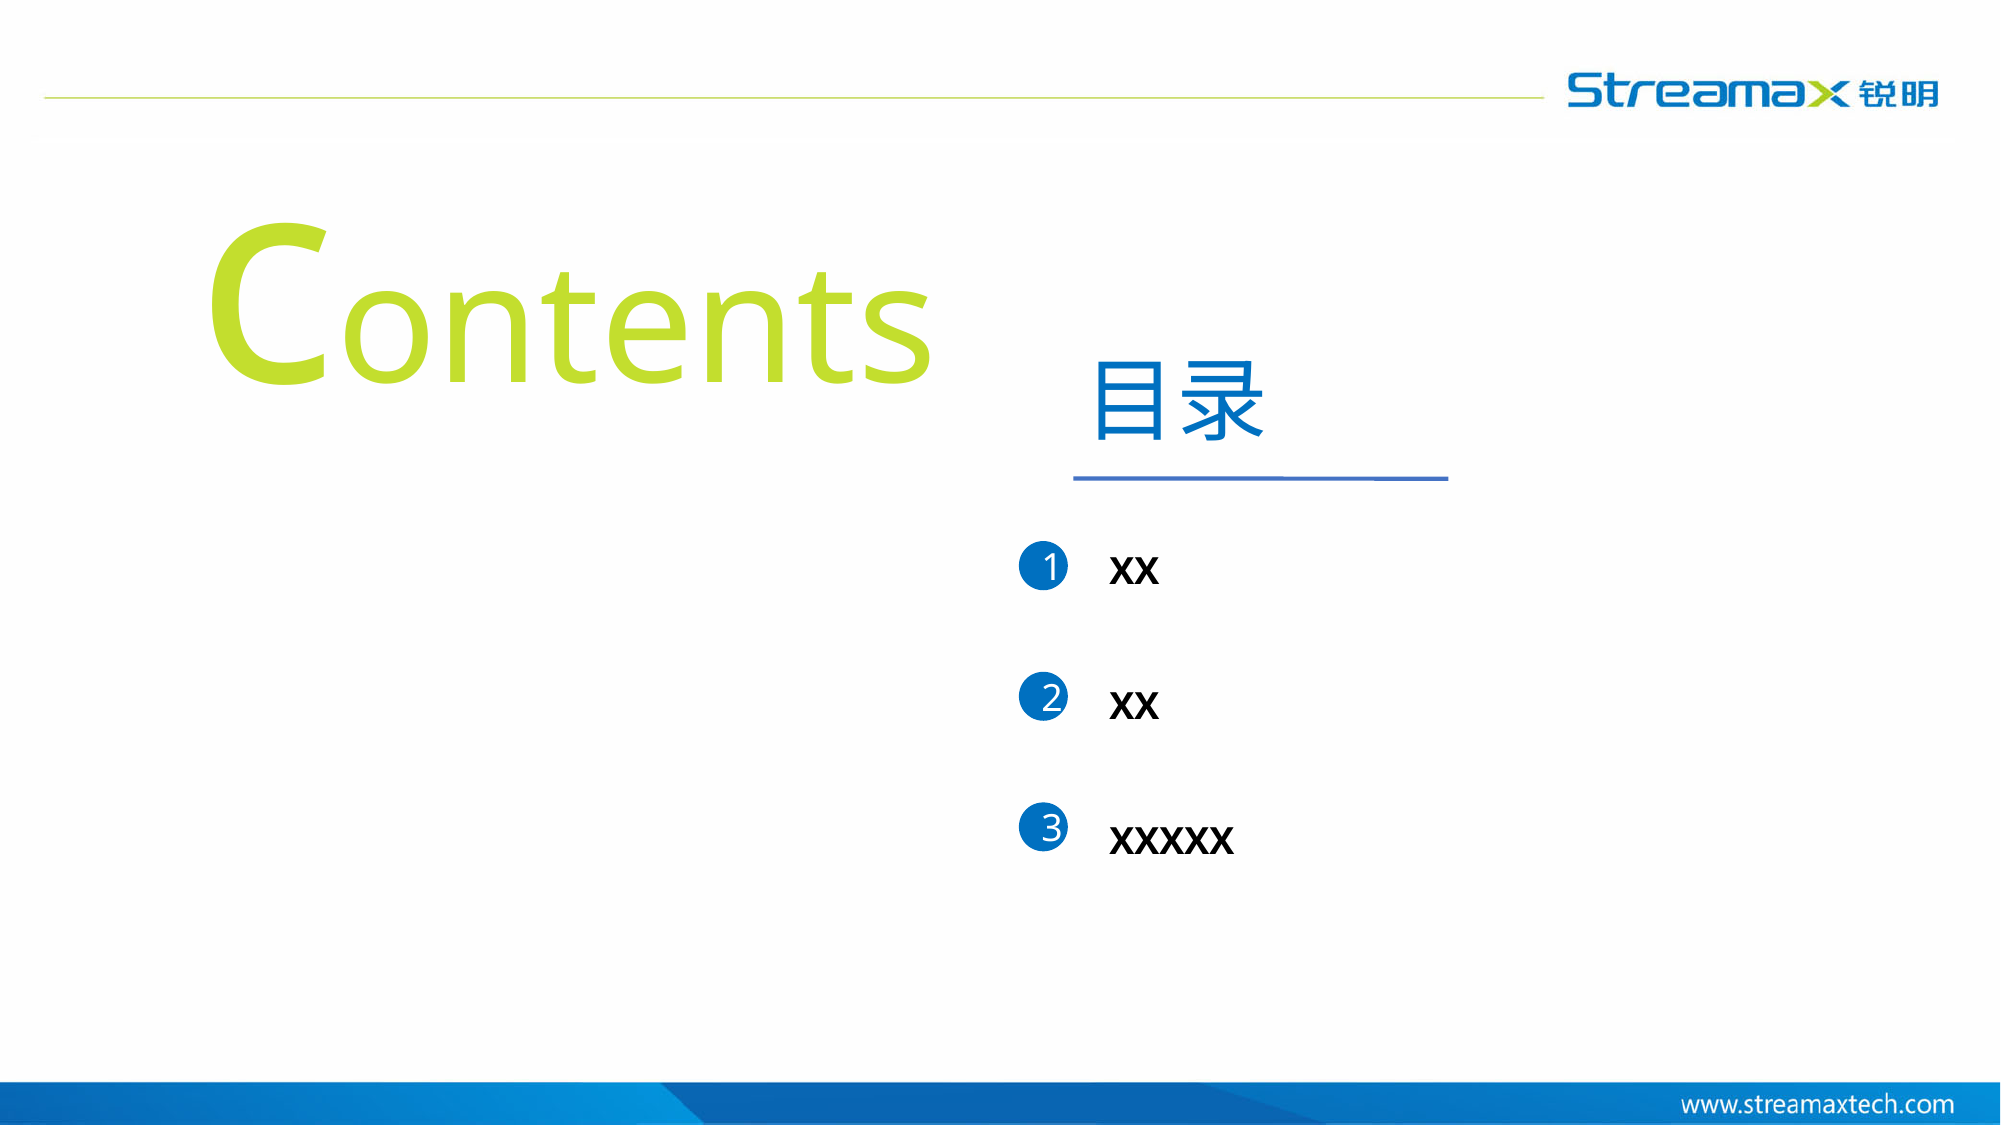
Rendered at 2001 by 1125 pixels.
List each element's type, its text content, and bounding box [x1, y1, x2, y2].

picture [0, 0, 2001, 1125]
text_box 目录 [1069, 334, 1284, 460]
text_box 2 [1019, 672, 1068, 721]
text_box XX XX XXXXX [1094, 517, 1728, 870]
text_box 1 [1019, 541, 1068, 590]
text_box 3 [1019, 803, 1068, 851]
text_box contents [181, 83, 1014, 449]
